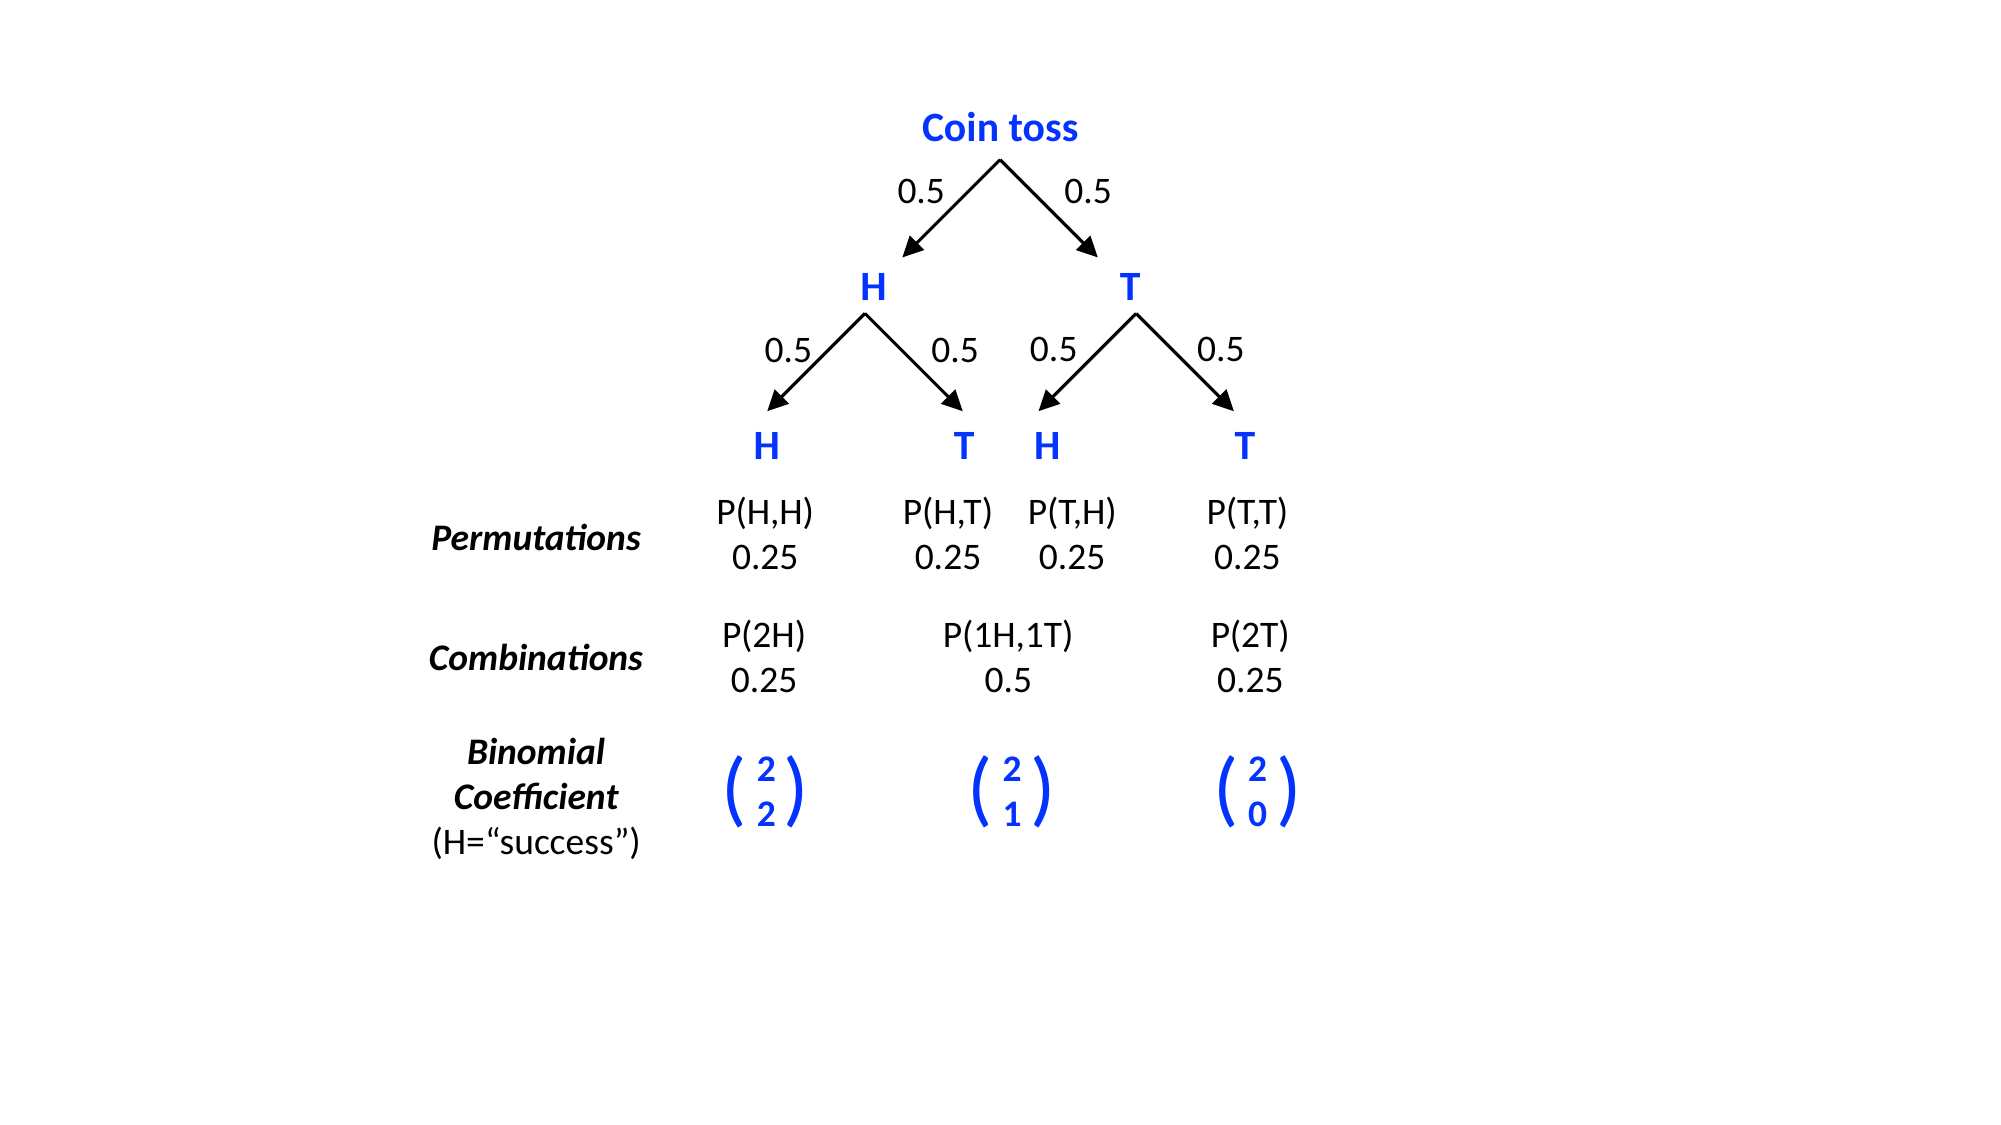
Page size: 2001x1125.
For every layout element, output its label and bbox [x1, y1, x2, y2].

text_box [412, 92, 1318, 872]
